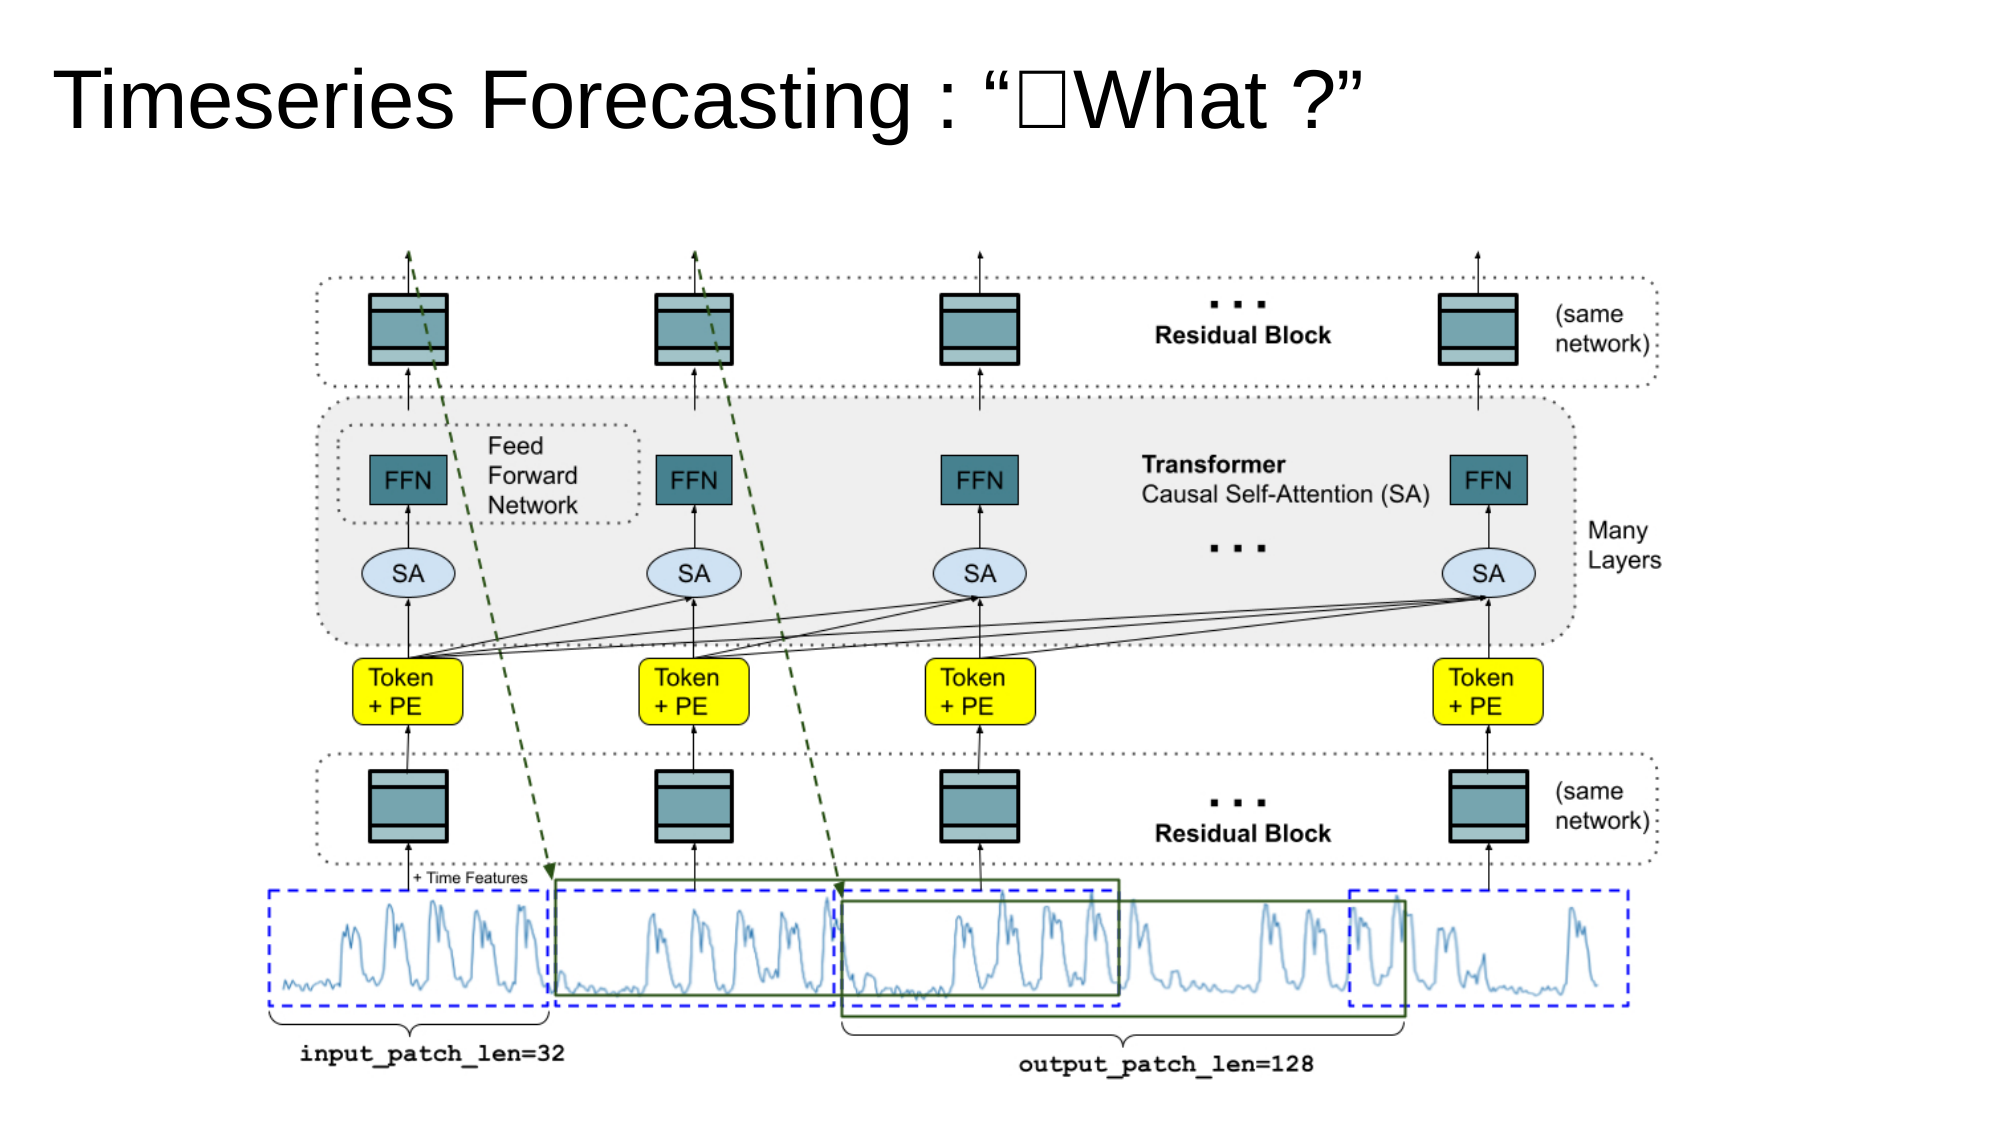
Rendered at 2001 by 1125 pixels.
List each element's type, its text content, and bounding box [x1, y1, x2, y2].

picture [224, 187, 1662, 1081]
text_box Timeseries Forecasting : “🤔What ?” [37, 37, 1976, 146]
